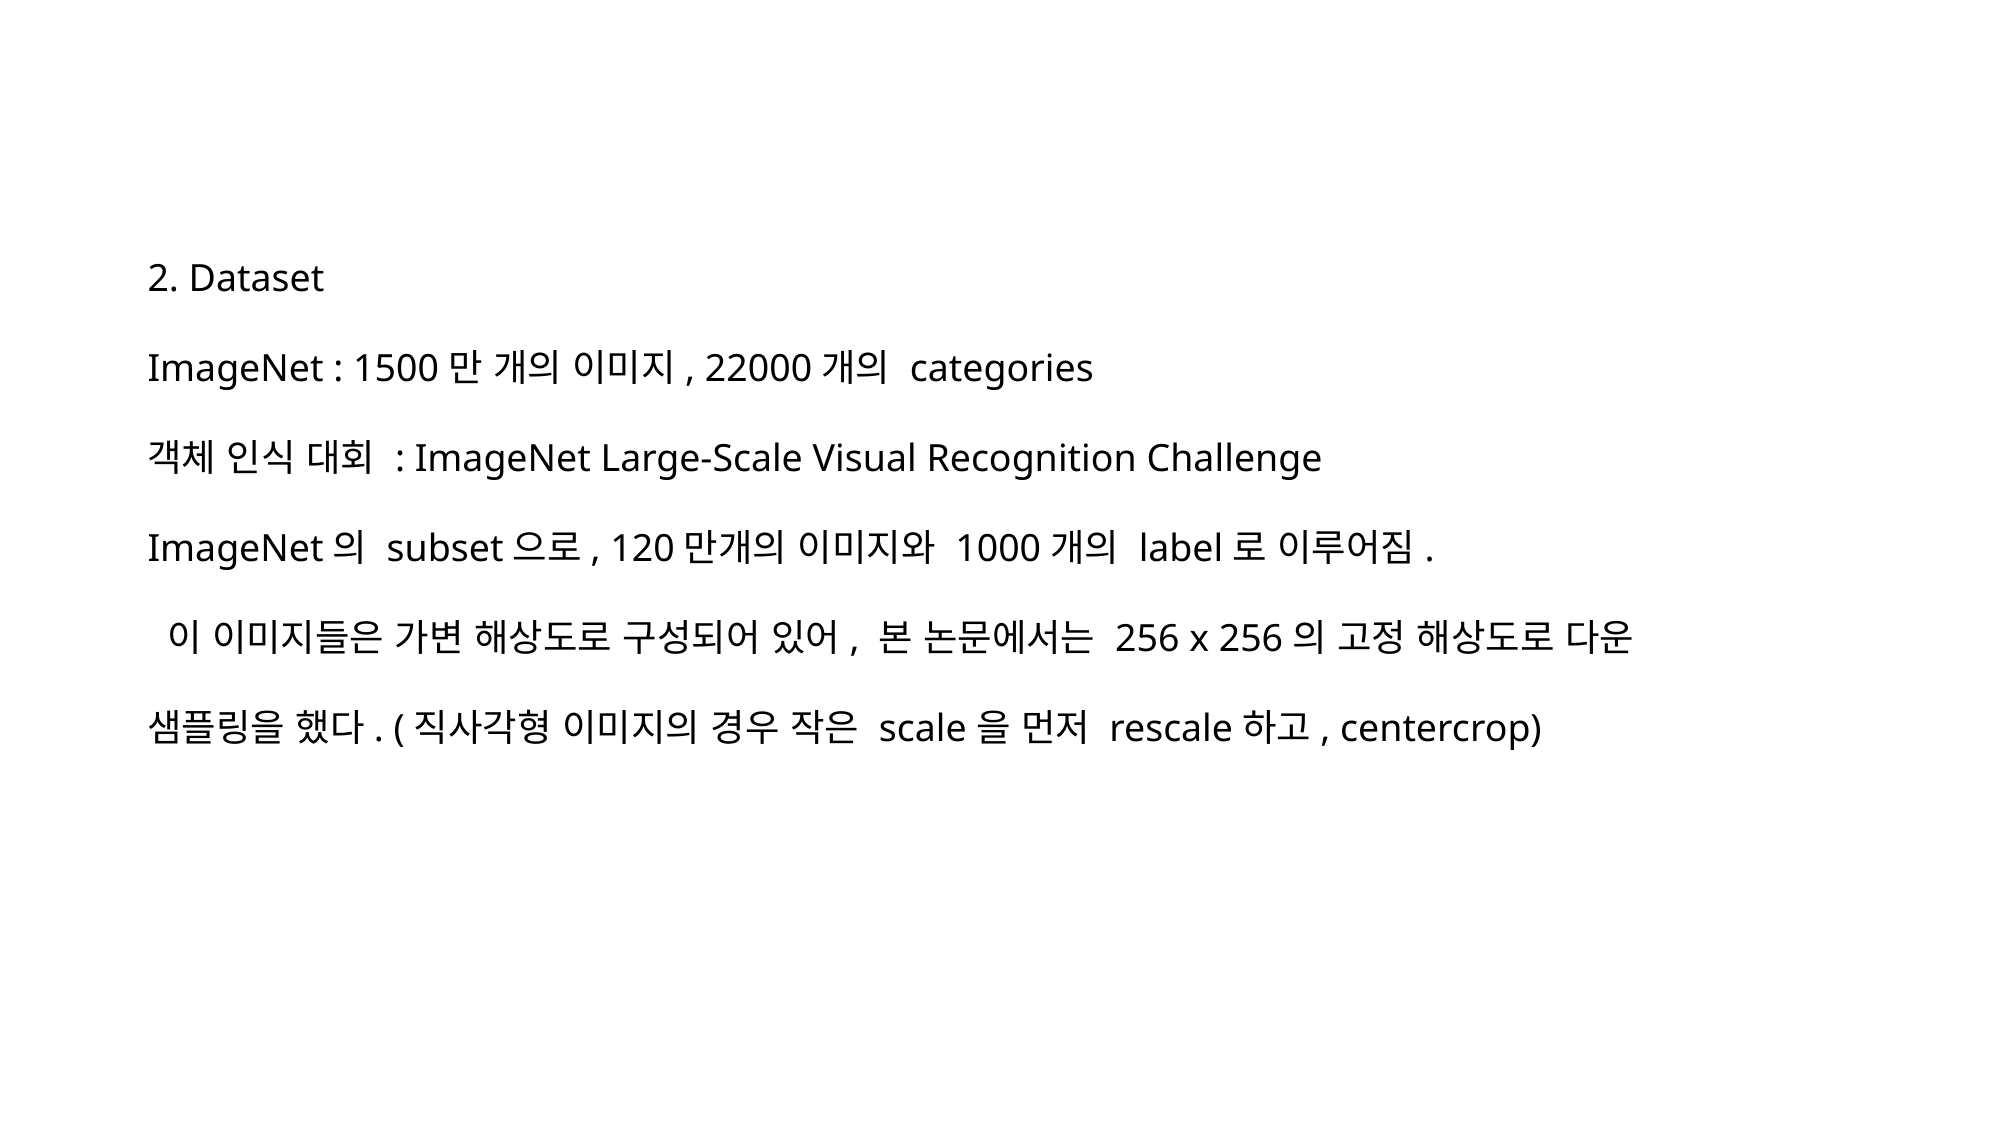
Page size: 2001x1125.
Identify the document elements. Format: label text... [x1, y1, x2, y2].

text_box 2. Dataset ImageNet : 1500만 개의 이미지, 22000개의 categories 객체 인식 대회 : ImageNet Large-Scale Visual Recognition Challenge ImageNet의 subset으로, 120만개의 이미지와 1000개의 label로 이루어짐. 이 이미지들은 가변 해상도로 구성되어 있어, 본 논문에서는 256 x 256의 고정 해상도로 다운 샘플링을 했다. (직사각형 이미지의 경우 작은 scale을 먼저 rescale하고, centercrop) [132, 246, 1736, 757]
